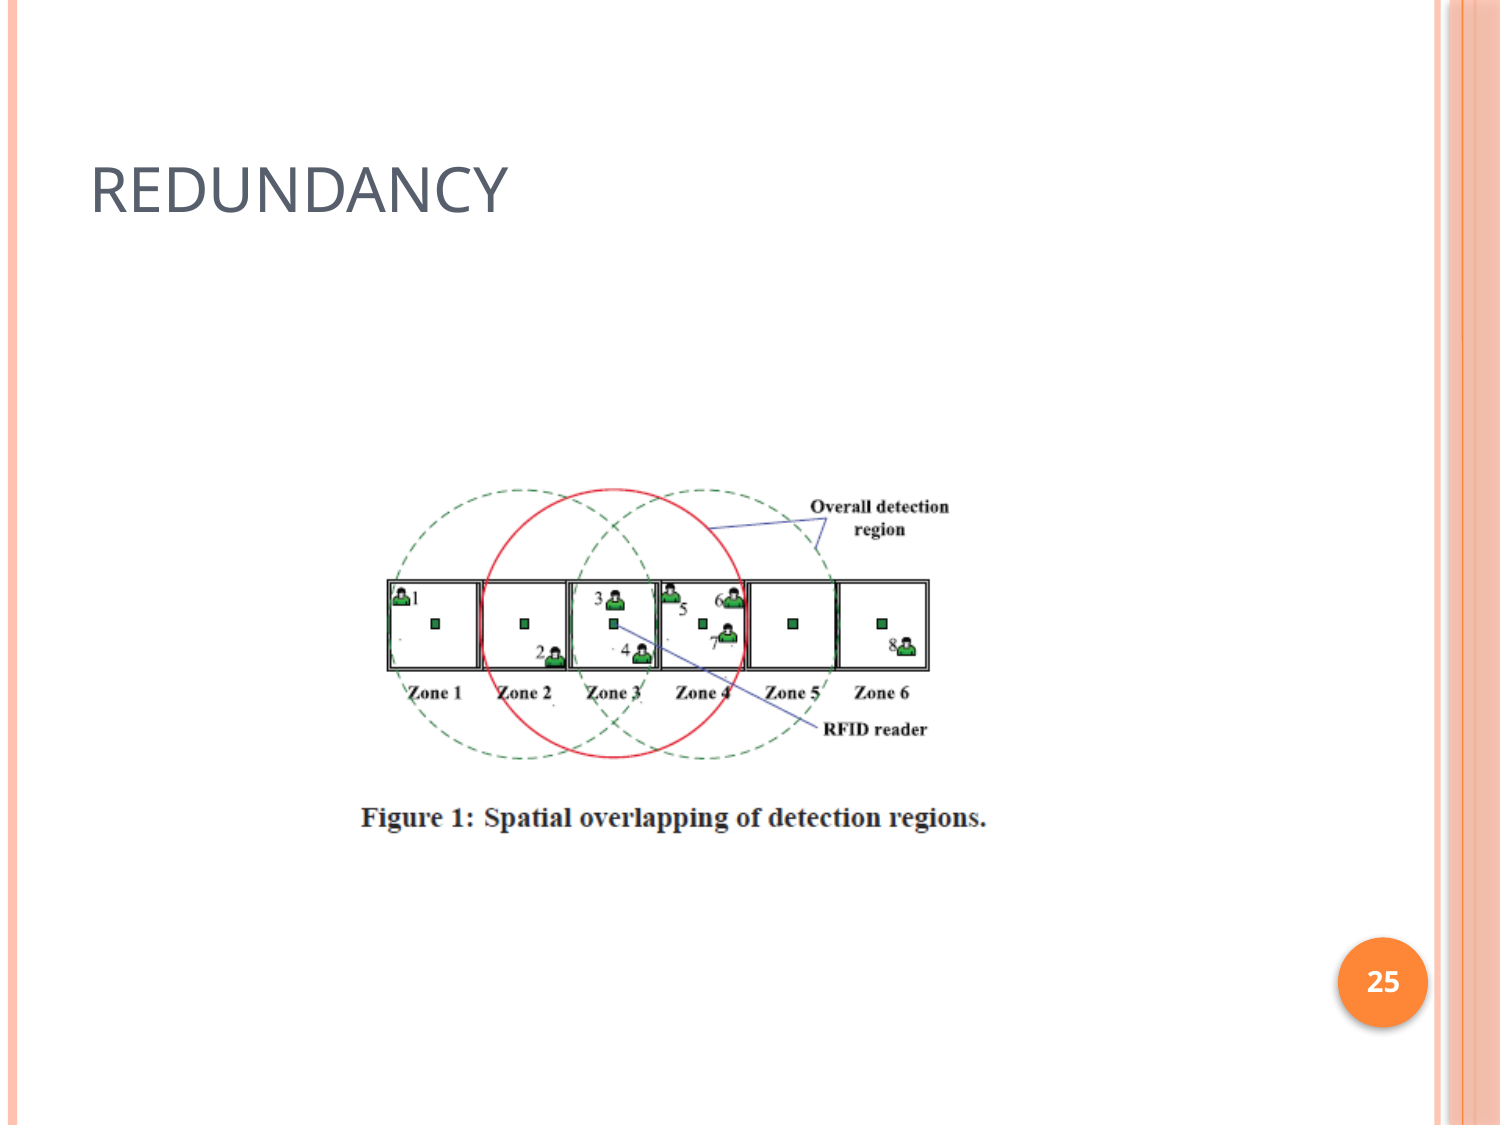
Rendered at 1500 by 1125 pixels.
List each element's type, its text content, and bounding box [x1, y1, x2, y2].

title Redundancy [75, 45, 1300, 233]
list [290, 464, 1085, 860]
slide_number 25 [1333, 940, 1434, 1027]
